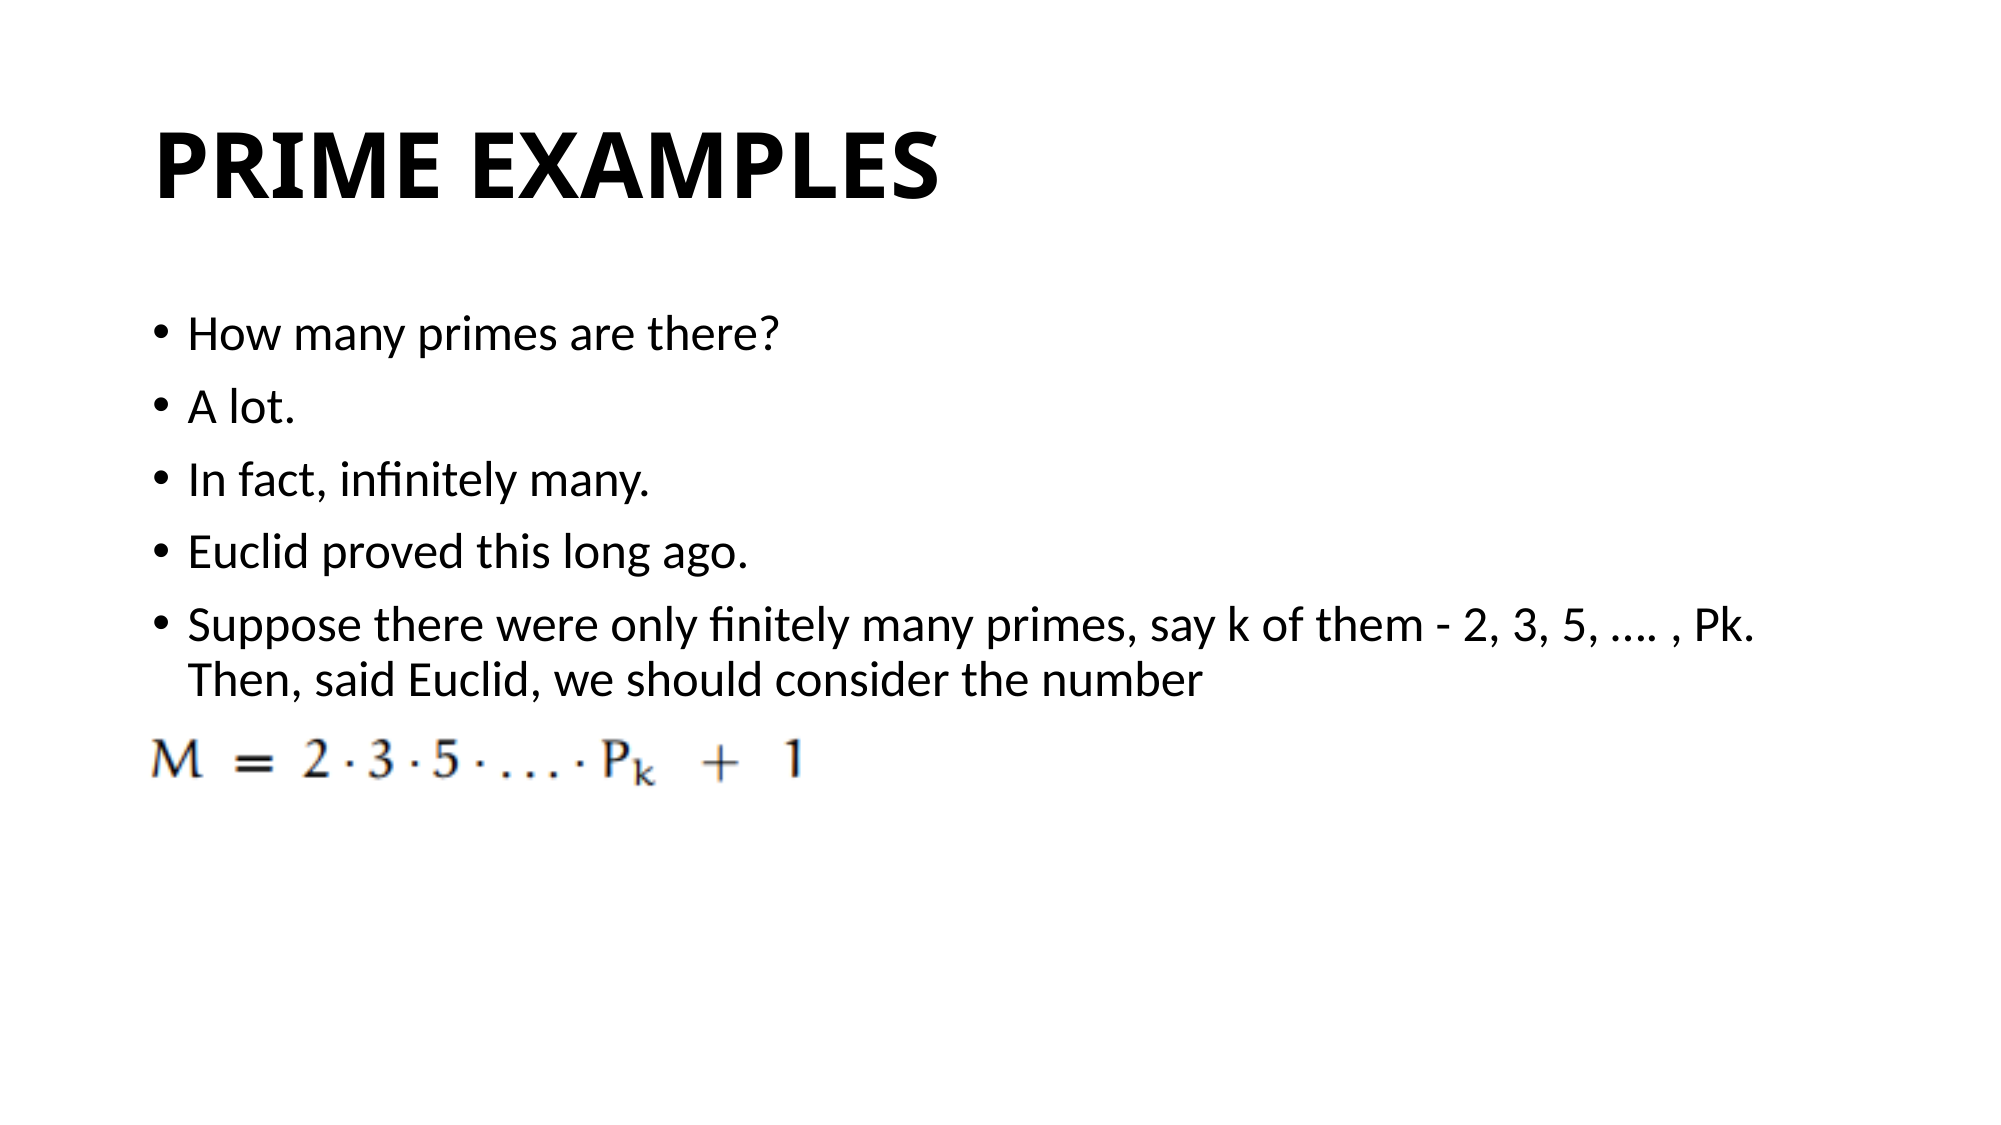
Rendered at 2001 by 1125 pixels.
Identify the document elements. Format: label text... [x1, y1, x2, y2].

picture [137, 713, 817, 797]
list How many primes are there? A lot. In fact, infinitely many. Euclid proved this long ago. Suppose there were only finitely many primes, say k of them - 2, 3, 5, …. , Pk. Then, said Euclid, we should consider the number [137, 299, 1863, 1014]
title PRIME EXAMPLES [137, 59, 1863, 278]
